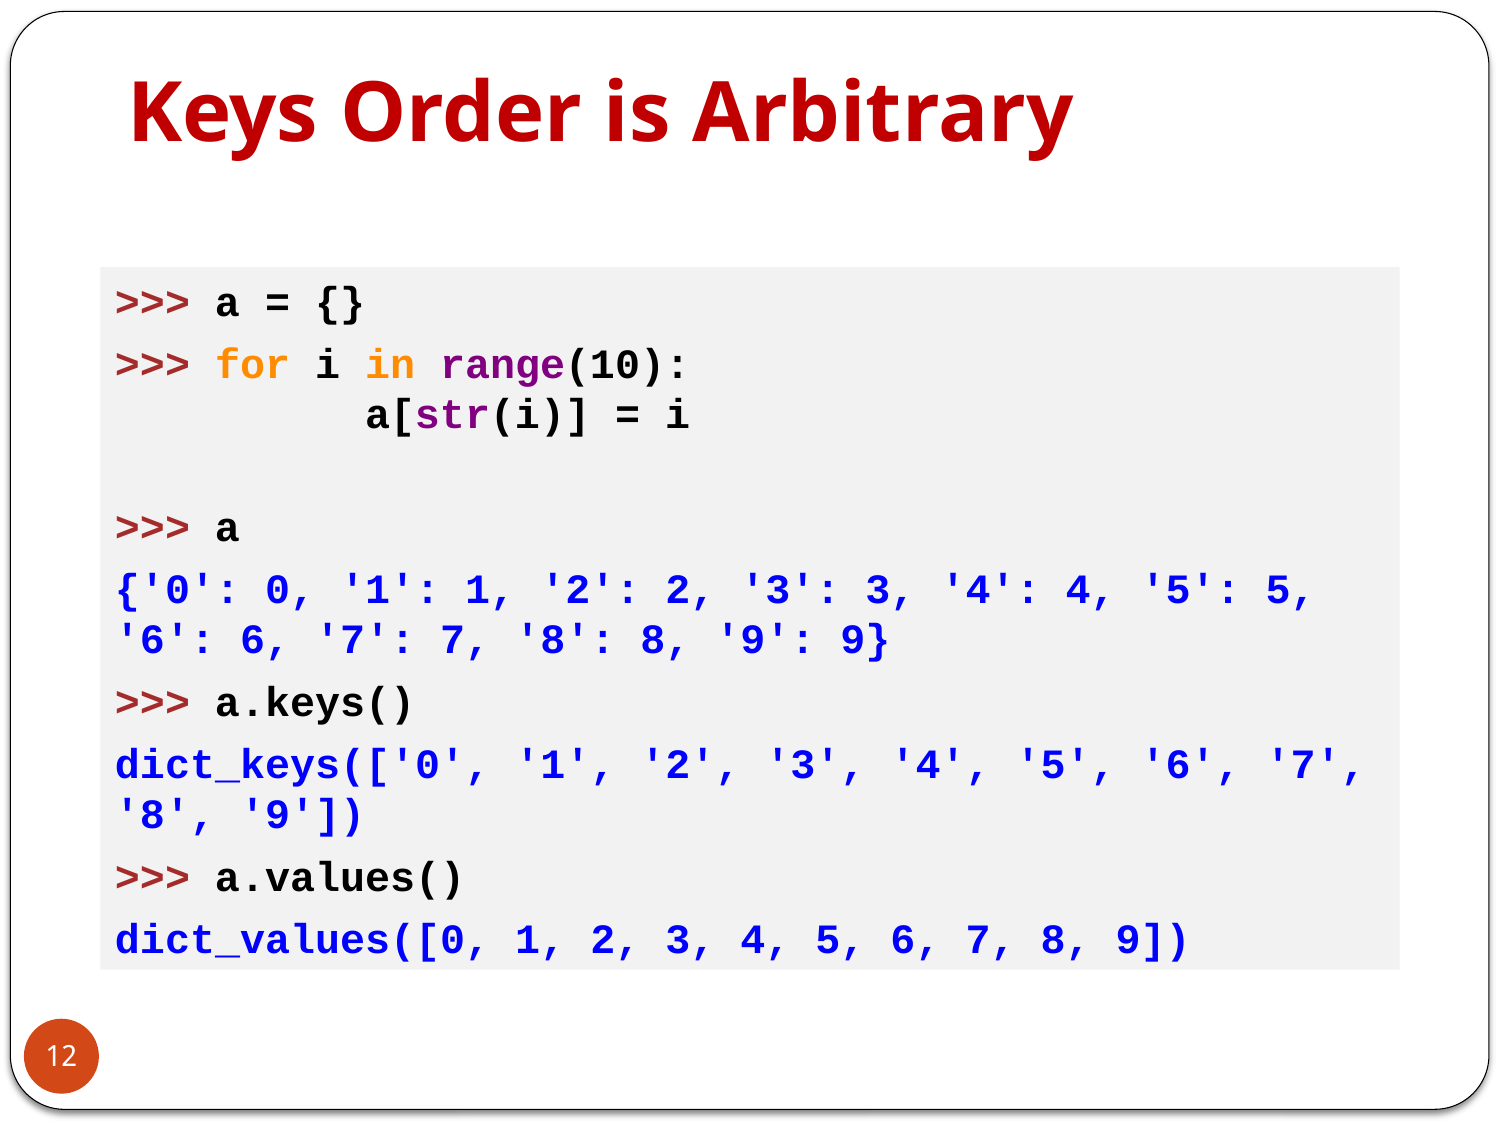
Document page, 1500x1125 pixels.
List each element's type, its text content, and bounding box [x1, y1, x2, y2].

title Keys Order is Arbitrary [111, 42, 1388, 173]
text_box >>> a = {} >>> for i in range(10): a[str(i)] = i >>> a {'0': 0, '1': 1, '2': 2, '3': 3, '4': 4, '5': 5, '6': 6, '7': 7, '8': 8, '9': 9} >>> a.keys() dict_keys(['0', '1', '2', '3', '4', '5', '6', '7', '8', '9']) >>> a.values() dict_values([0, 1, 2, 3, 4, 5, 6, 7, 8, 9]) [100, 267, 1400, 970]
slide_number 12 [23, 1018, 99, 1094]
